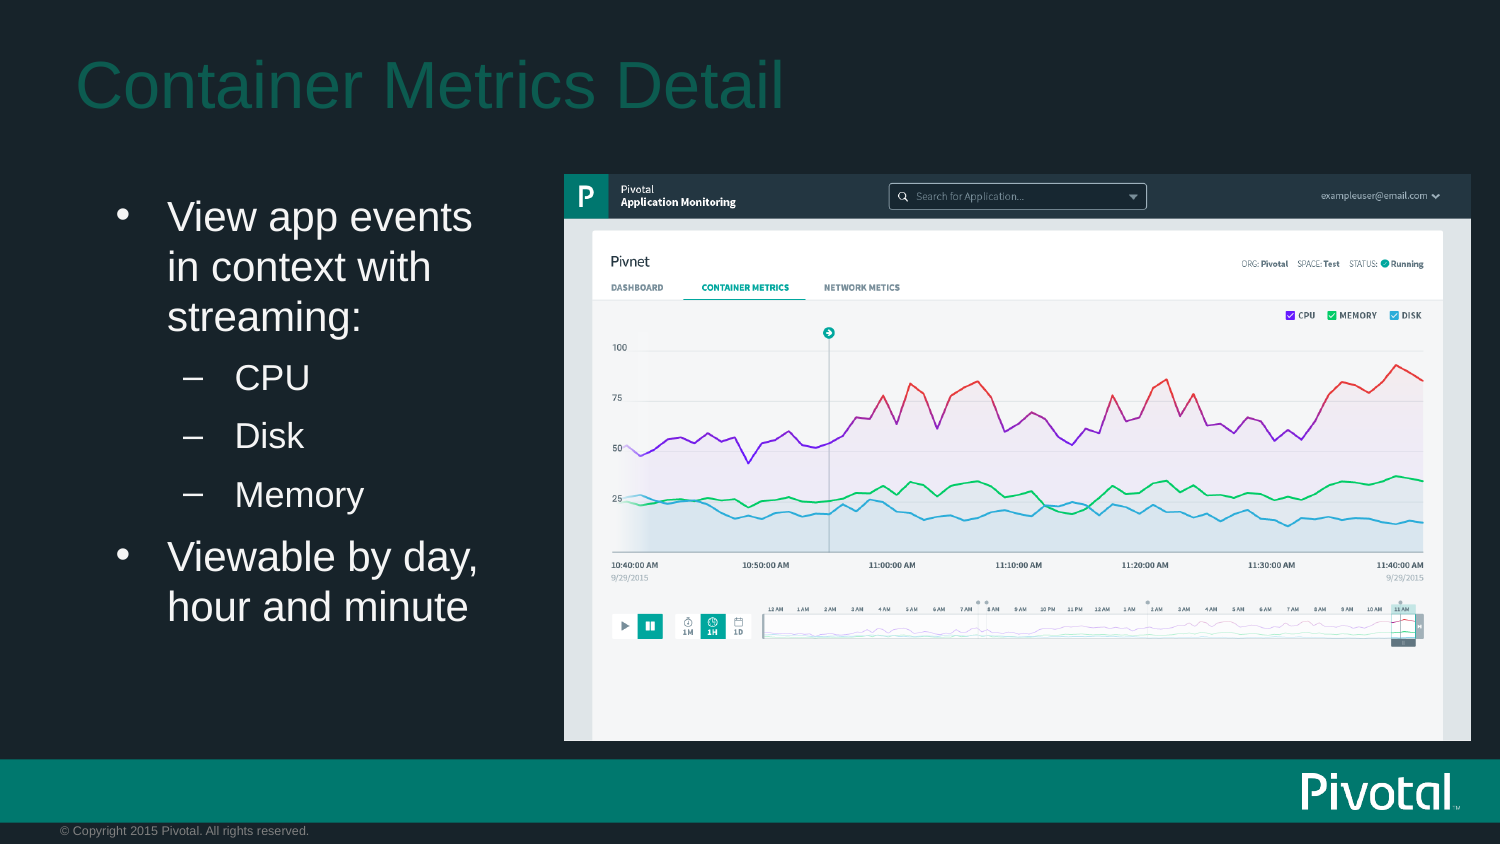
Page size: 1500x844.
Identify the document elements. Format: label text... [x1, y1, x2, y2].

list View app events in context with streaming: CPU Disk Memory Viewable by day, hour and minute [75, 181, 500, 688]
picture [564, 174, 1472, 741]
title Container Metrics Detail [75, 52, 1425, 113]
picture [1302, 773, 1460, 810]
